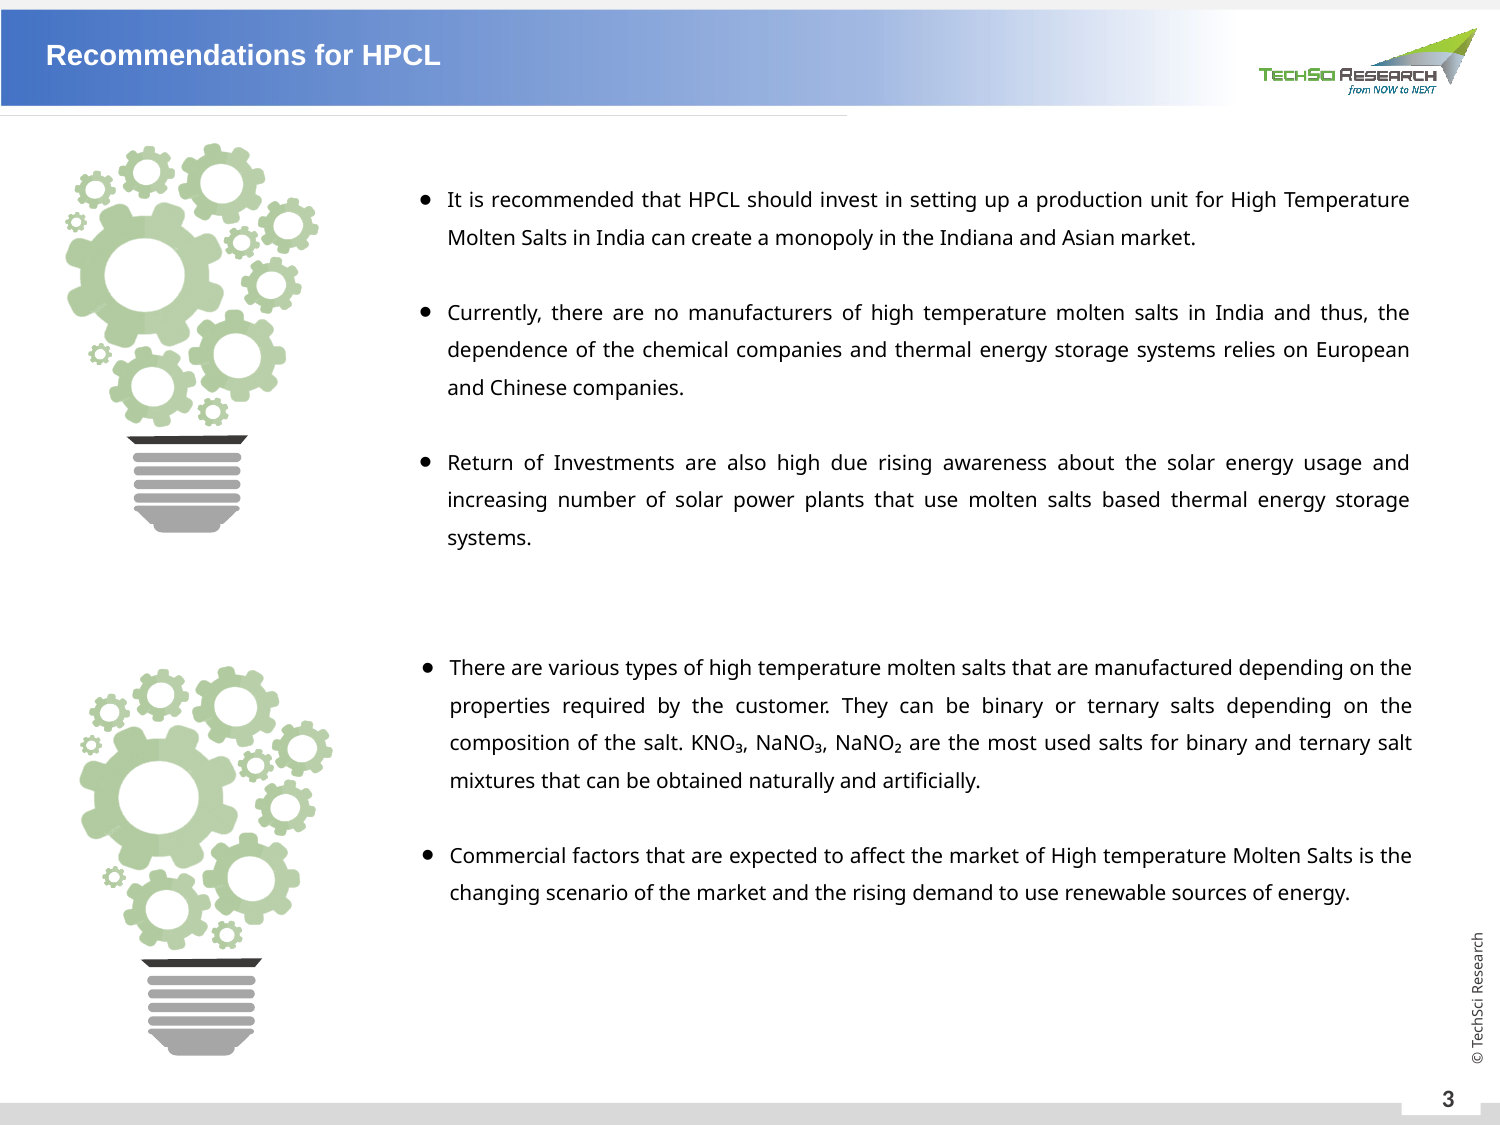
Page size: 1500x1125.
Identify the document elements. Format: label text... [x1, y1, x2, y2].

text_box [14, 635, 356, 1056]
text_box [0, 112, 342, 533]
text_box There are various types of high temperature molten salts that are manufactured depending on the properties required by the customer. They can be binary or ternary salts depending on the composition of the salt. KNO₃, NaNO₃, NaNO₂ are the most used salts for binary and ternary salt mixtures that can be obtained naturally and artificially. Commercial factors that are expected to affect the market of High temperature Molten Salts is the changing scenario of the market and the rising demand to use renewable sources of energy. [406, 635, 1428, 975]
picture [0, 10, 1500, 1102]
text_box Recommendations for HPCL [30, 23, 1300, 83]
text_box It is recommended that HPCL should invest in setting up a production unit for High Temperature Molten Salts in India can create a monopoly in the Indiana and Asian market. Currently, there are no manufacturers of high temperature molten salts in India and thus, the dependence of the chemical companies and thermal energy storage systems relies on European and Chinese companies. Return of Investments are also high due rising awareness about the solar energy usage and increasing number of solar power plants that use molten salts based thermal energy storage systems. [404, 167, 1425, 619]
